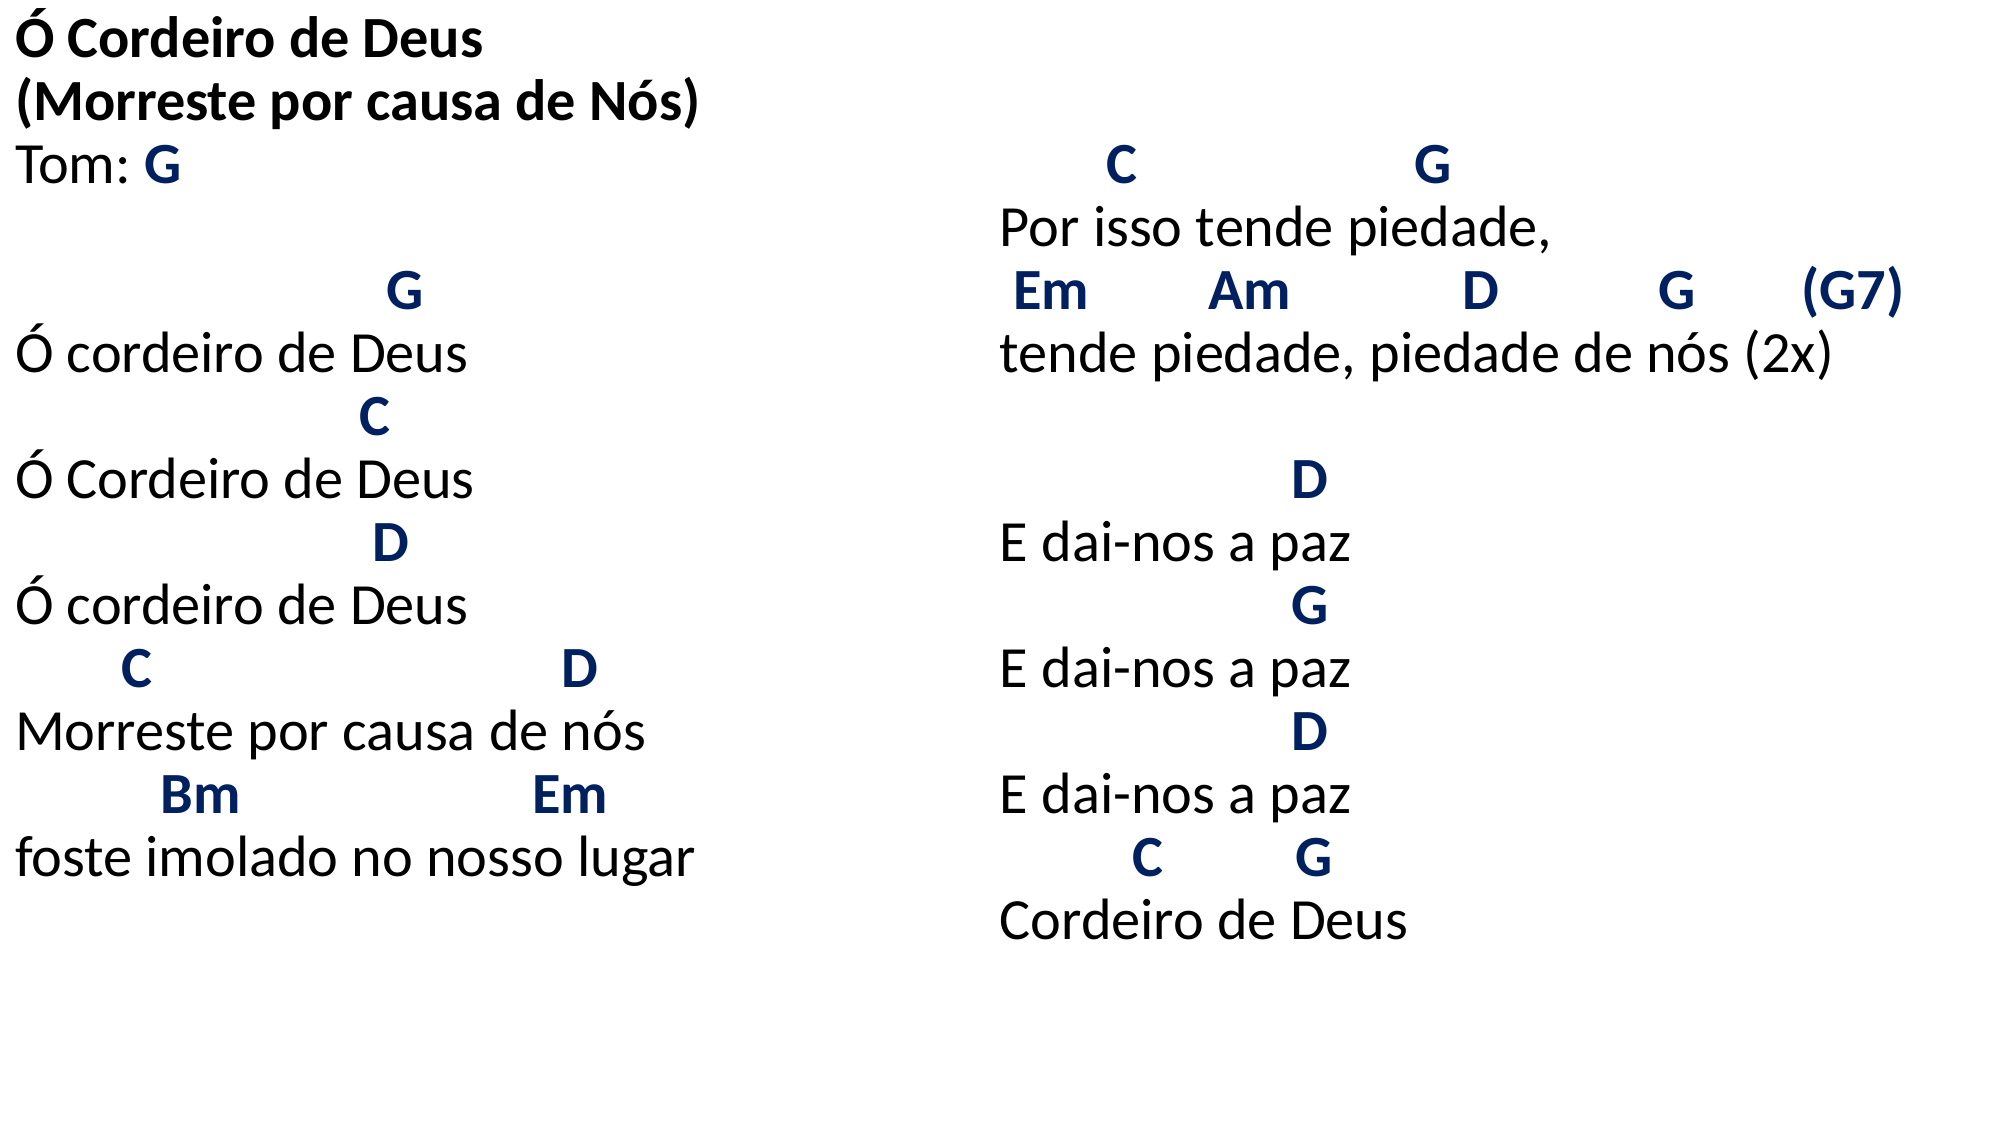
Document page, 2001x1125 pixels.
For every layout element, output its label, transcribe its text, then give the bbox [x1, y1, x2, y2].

title Ó Cordeiro de Deus (Morreste por causa de Nós) Tom: G G Ó cordeiro de Deus C Ó Cordeiro de Deus D Ó cordeiro de Deus C D Morreste por causa de nós Bm Em foste imolado no nosso lugar C G Por isso tende piedade, Em Am D G (G7) tende piedade, piedade de nós (2x) D E dai-nos a paz G E dai-nos a paz D E dai-nos a paz C G Cordeiro de Deus [0, 0, 2000, 1125]
